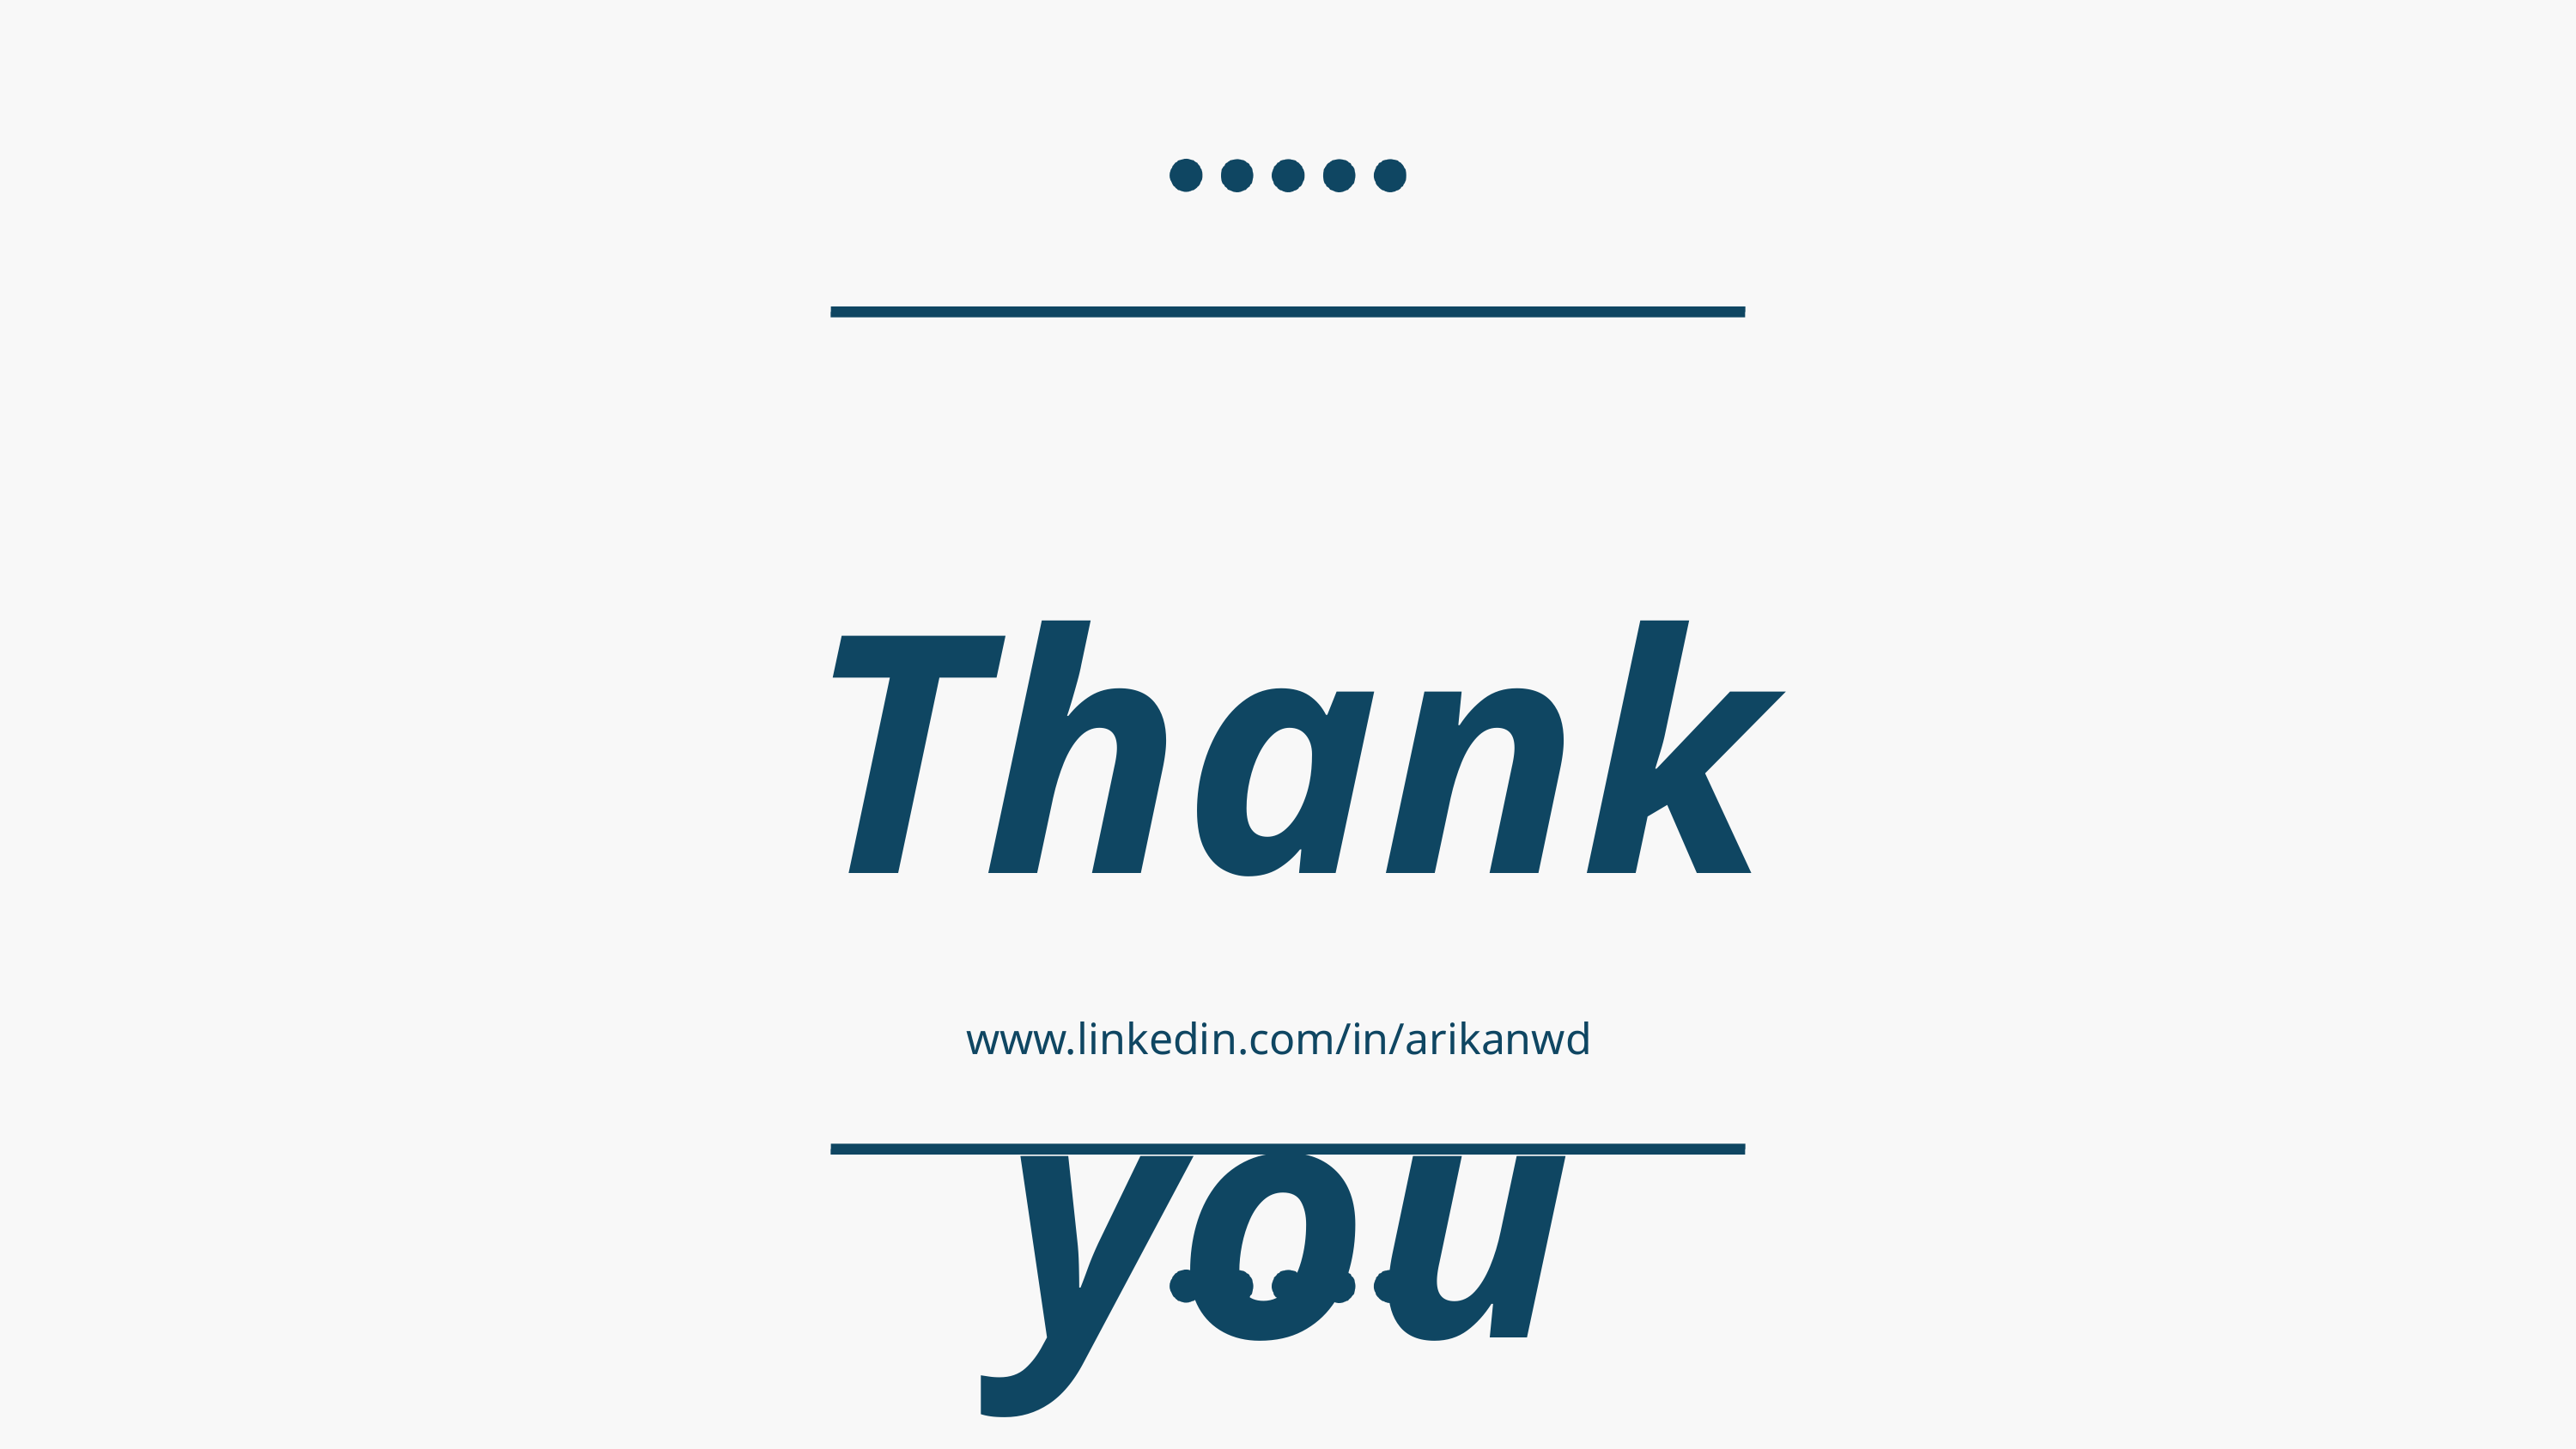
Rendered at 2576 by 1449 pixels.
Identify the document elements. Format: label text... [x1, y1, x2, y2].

text_box Thank you [484, 474, 2092, 1405]
text_box www.linkedin.com/in/arikanwd [966, 990, 2178, 1064]
text_box [1170, 157, 1406, 193]
